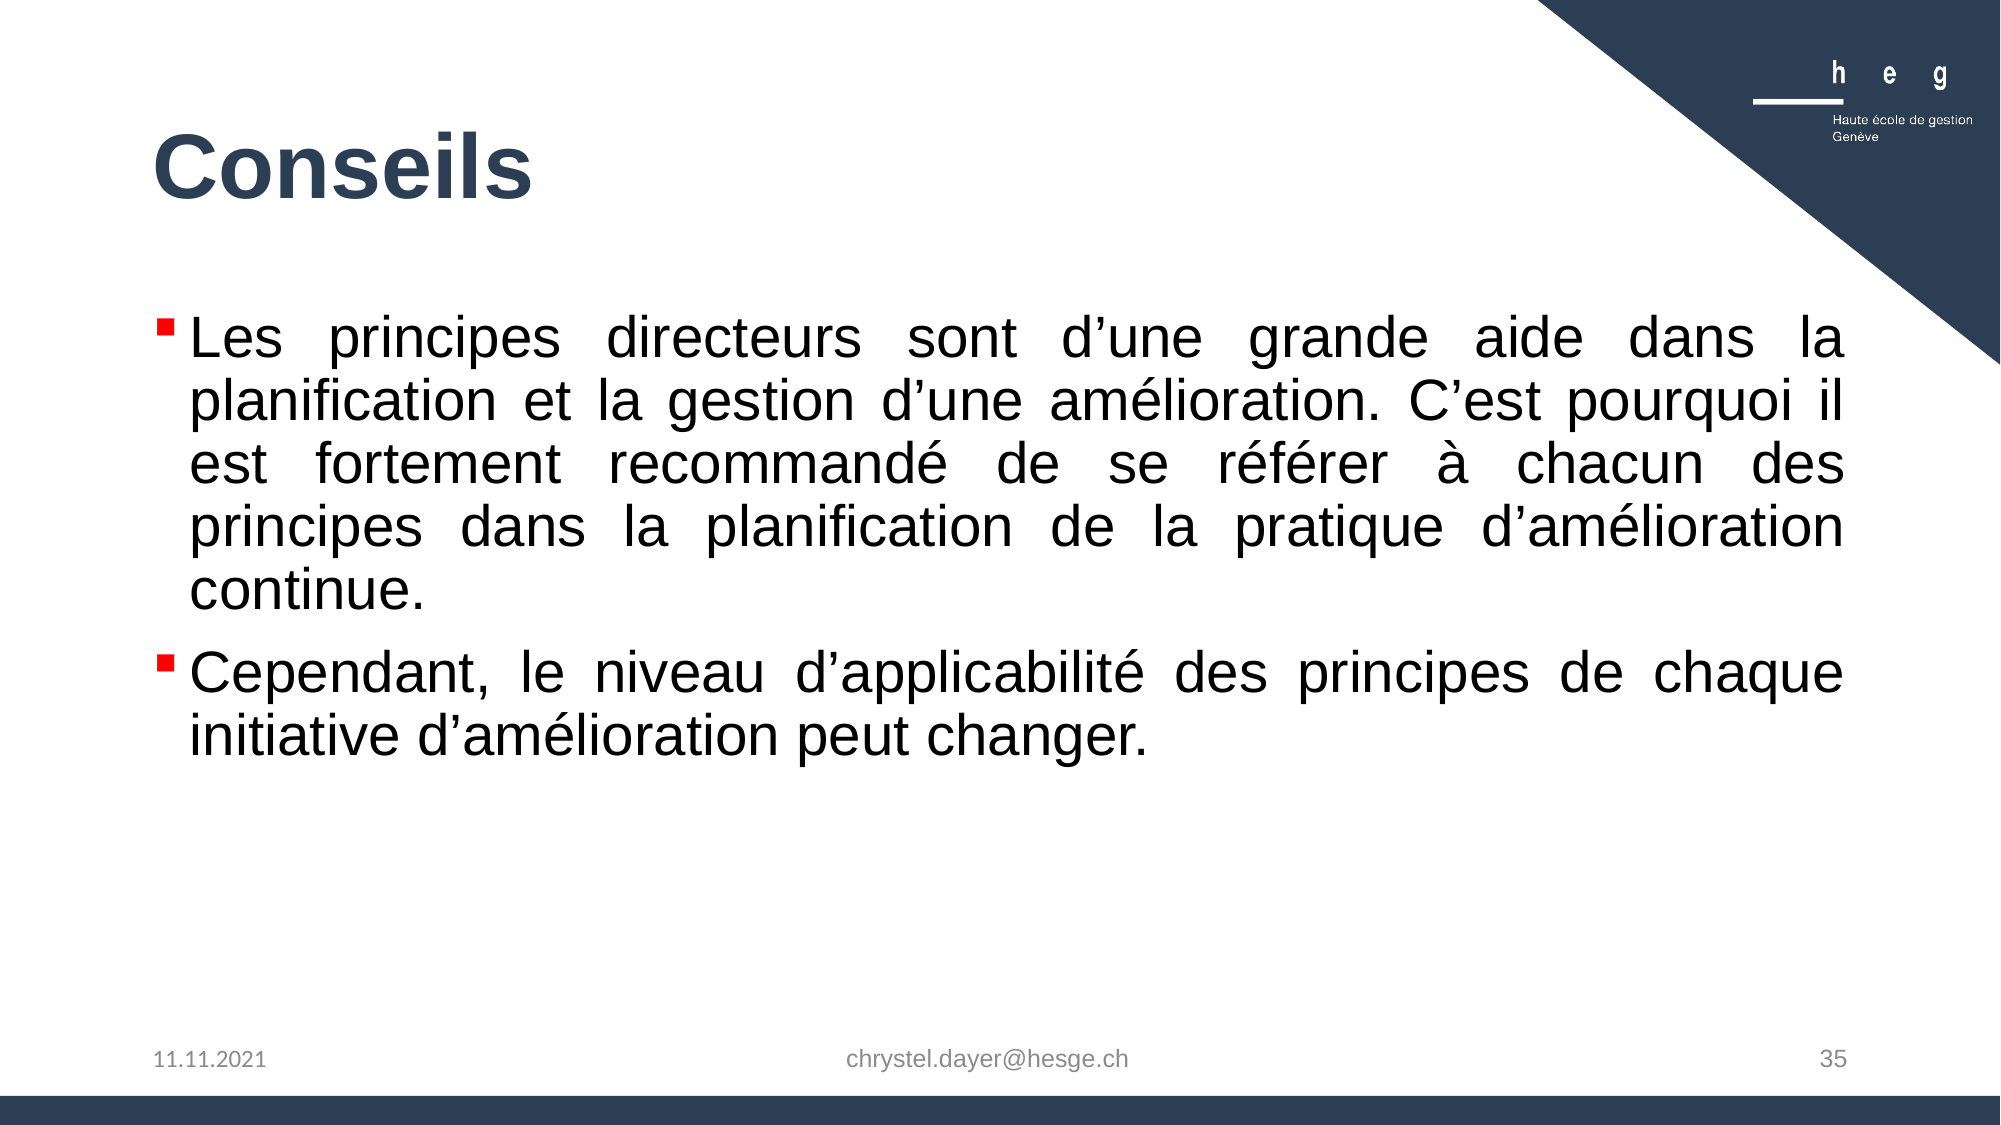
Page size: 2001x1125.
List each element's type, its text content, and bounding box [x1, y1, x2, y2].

title Conseils [137, 59, 1600, 278]
footer chrystel.dayer@hesge.ch [650, 1027, 1326, 1088]
slide_number 35 [1412, 1027, 1863, 1088]
list Les principes directeurs sont d’une grande aide dans la planification et la gestion d’une amélioration. C’est pourquoi il est fortement recommandé de se référer à chacun des principes dans la planification de la pratique d’amélioration continue. Cependant, le niveau d’applicabilité des principes de chaque initiative d’amélioration peut changer. [137, 299, 1863, 977]
picture [1753, 60, 1972, 141]
